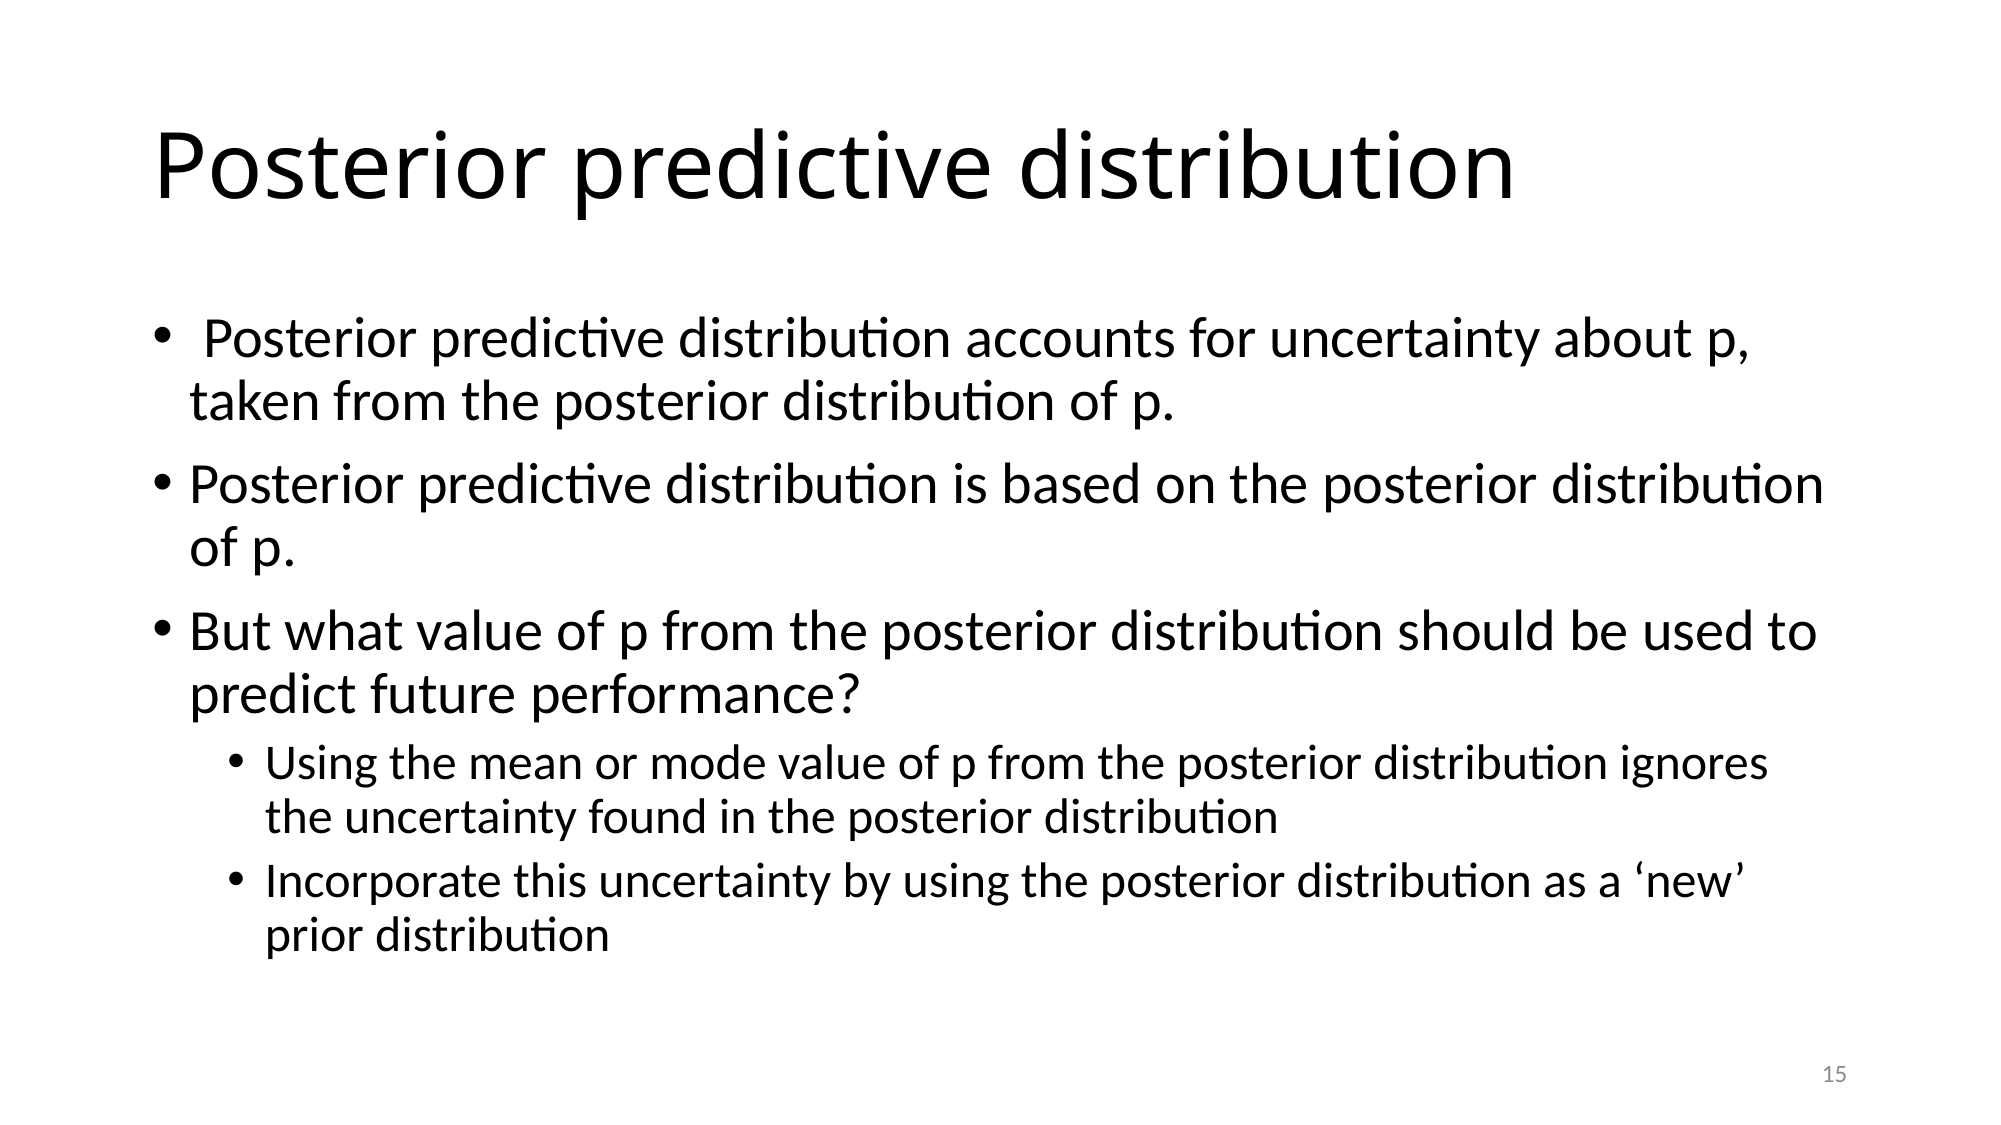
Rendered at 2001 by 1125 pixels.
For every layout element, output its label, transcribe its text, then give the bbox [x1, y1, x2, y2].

slide_number 15 [1412, 1042, 1863, 1103]
title Posterior predictive distribution [137, 59, 1863, 278]
list Posterior predictive distribution accounts for uncertainty about p, taken from the posterior distribution of p. Posterior predictive distribution is based on the posterior distribution of p. But what value of p from the posterior distribution should be used to predict future performance? Using the mean or mode value of p from the posterior distribution ignores the uncertainty found in the posterior distribution Incorporate this uncertainty by using the posterior distribution as a ‘new’ prior distribution [137, 299, 1863, 1014]
